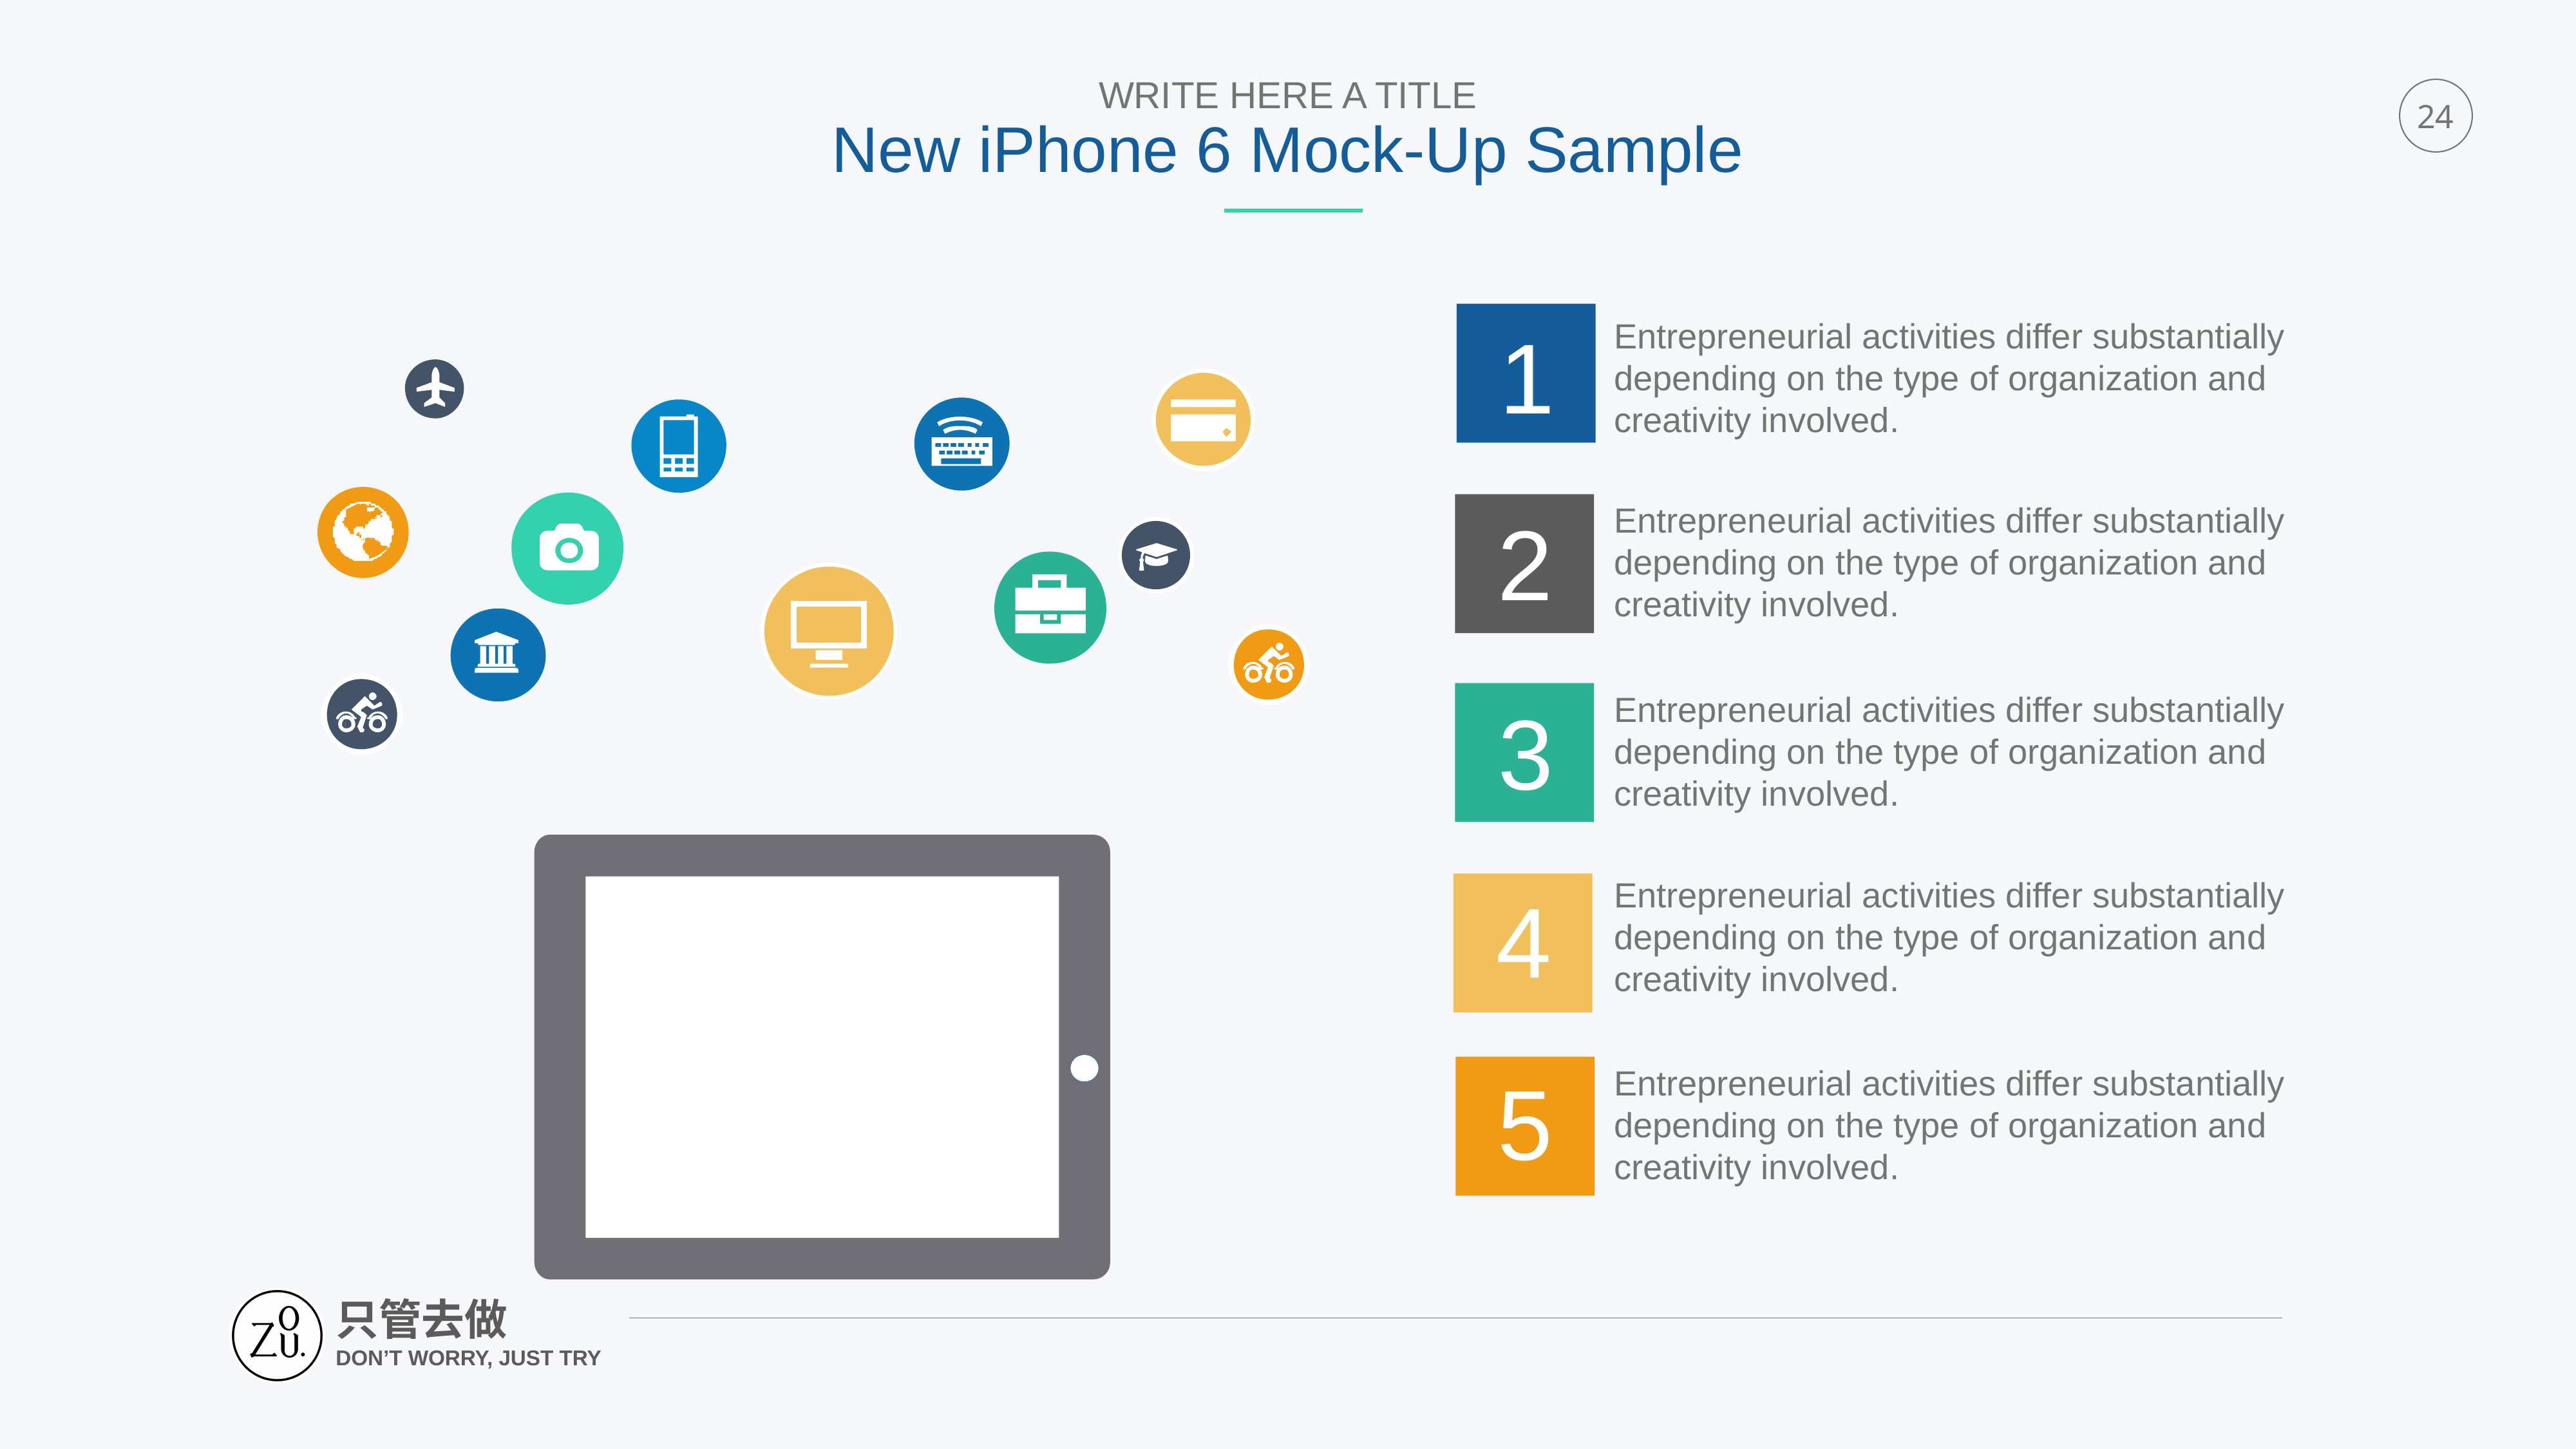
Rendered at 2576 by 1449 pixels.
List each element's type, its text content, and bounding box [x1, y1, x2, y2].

text_box Entrepreneurial activities differ substantially depending on the type of organization and creativity involved. [1600, 860, 2335, 1012]
text_box Entrepreneurial activities differ substantially depending on the type of organization and creativity involved. [1600, 674, 2335, 826]
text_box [317, 359, 1310, 755]
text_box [1455, 677, 1595, 824]
text_box WRITE HERE A TITLE New iPhone 6 Mock-Up Sample [827, 71, 1749, 191]
slide_number 24 [2407, 86, 2465, 146]
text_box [1455, 488, 1595, 634]
picture [229, 1287, 325, 1384]
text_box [534, 834, 1111, 1280]
text_box Entrepreneurial activities differ substantially depending on the type of organization and creativity involved. [1600, 301, 2335, 453]
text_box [1456, 301, 1596, 447]
text_box Entrepreneurial activities differ substantially depending on the type of organization and creativity involved. [1600, 485, 2335, 636]
text_box Entrepreneurial activities differ substantially depending on the type of organization and creativity involved. [1600, 1047, 2335, 1199]
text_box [1453, 865, 1593, 1013]
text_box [1455, 1048, 1595, 1196]
